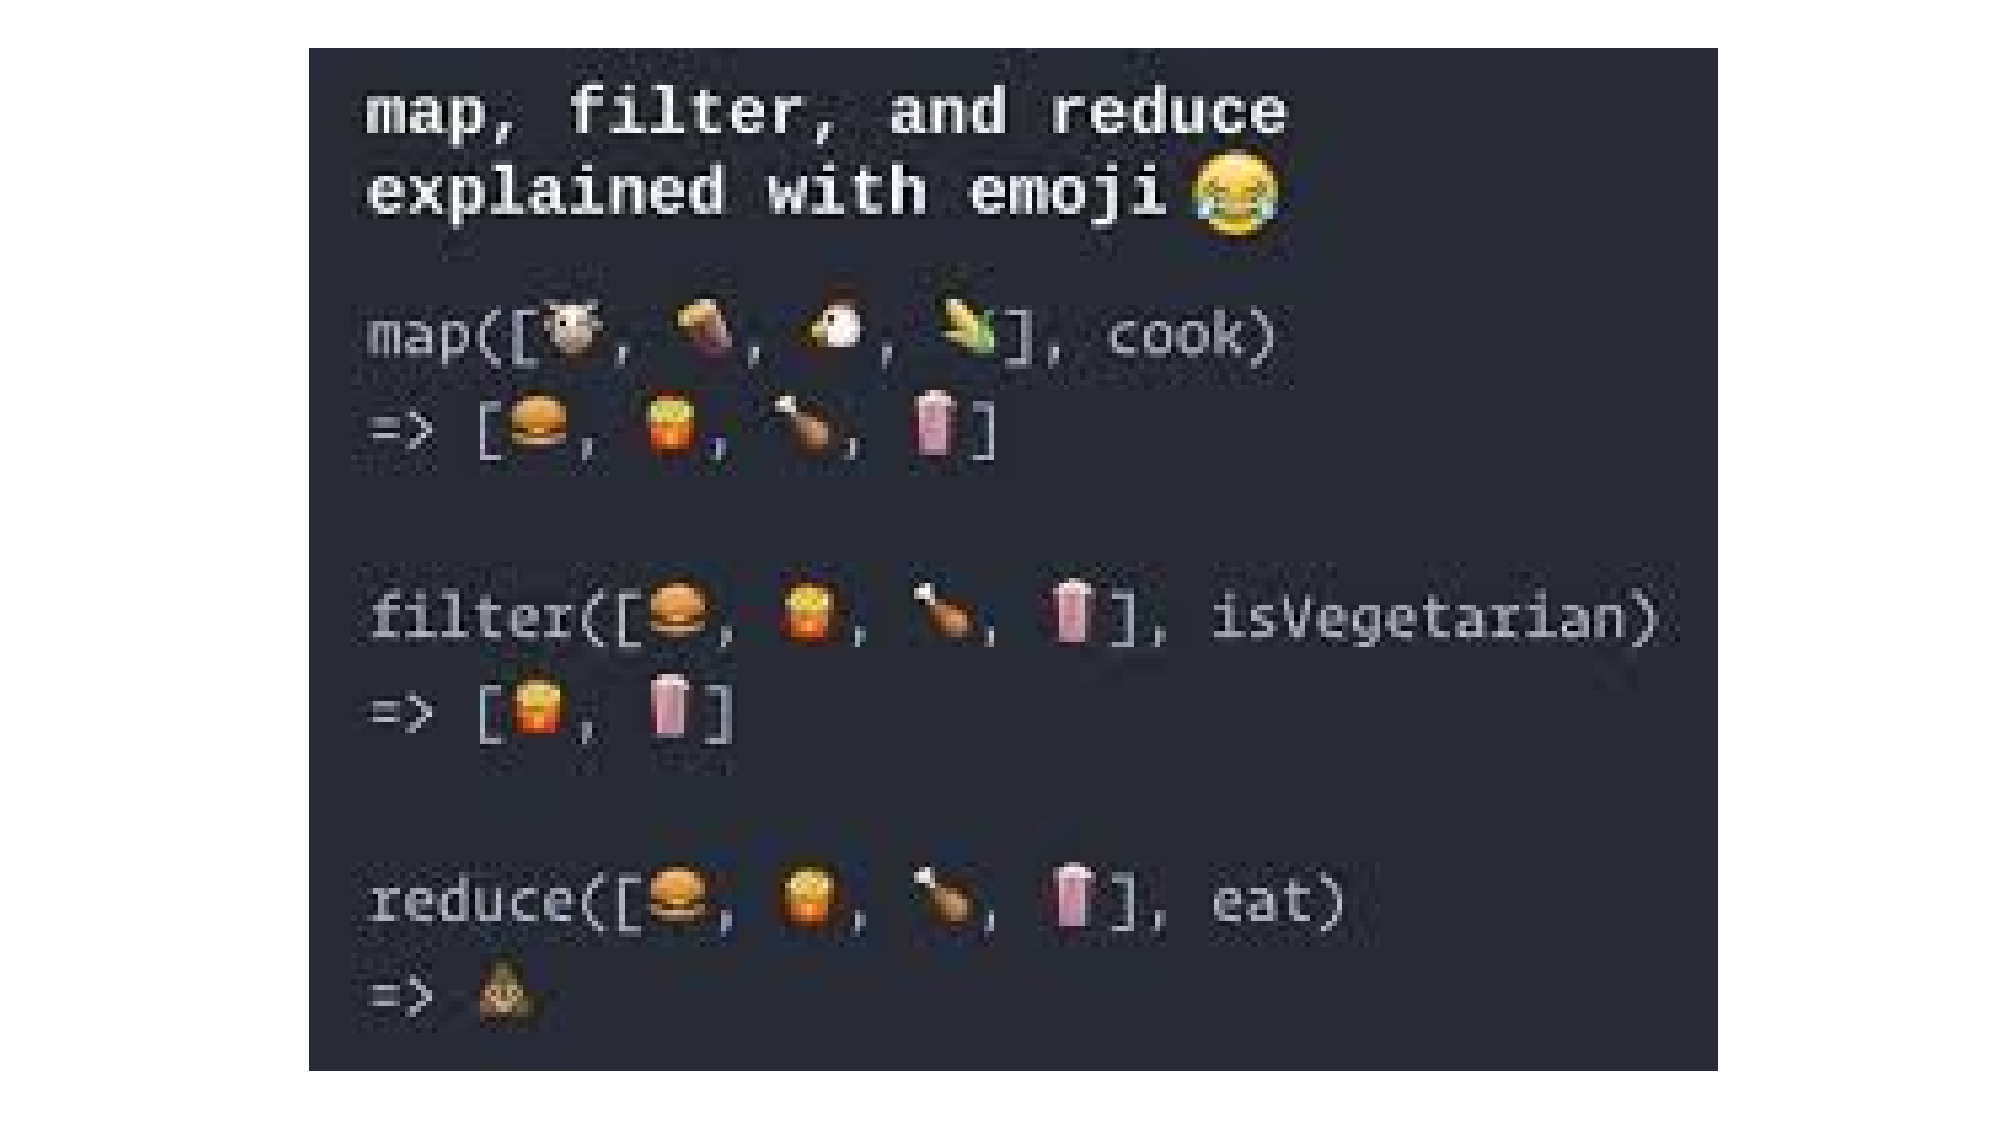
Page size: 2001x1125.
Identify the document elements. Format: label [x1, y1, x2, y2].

picture [309, 48, 1718, 1071]
